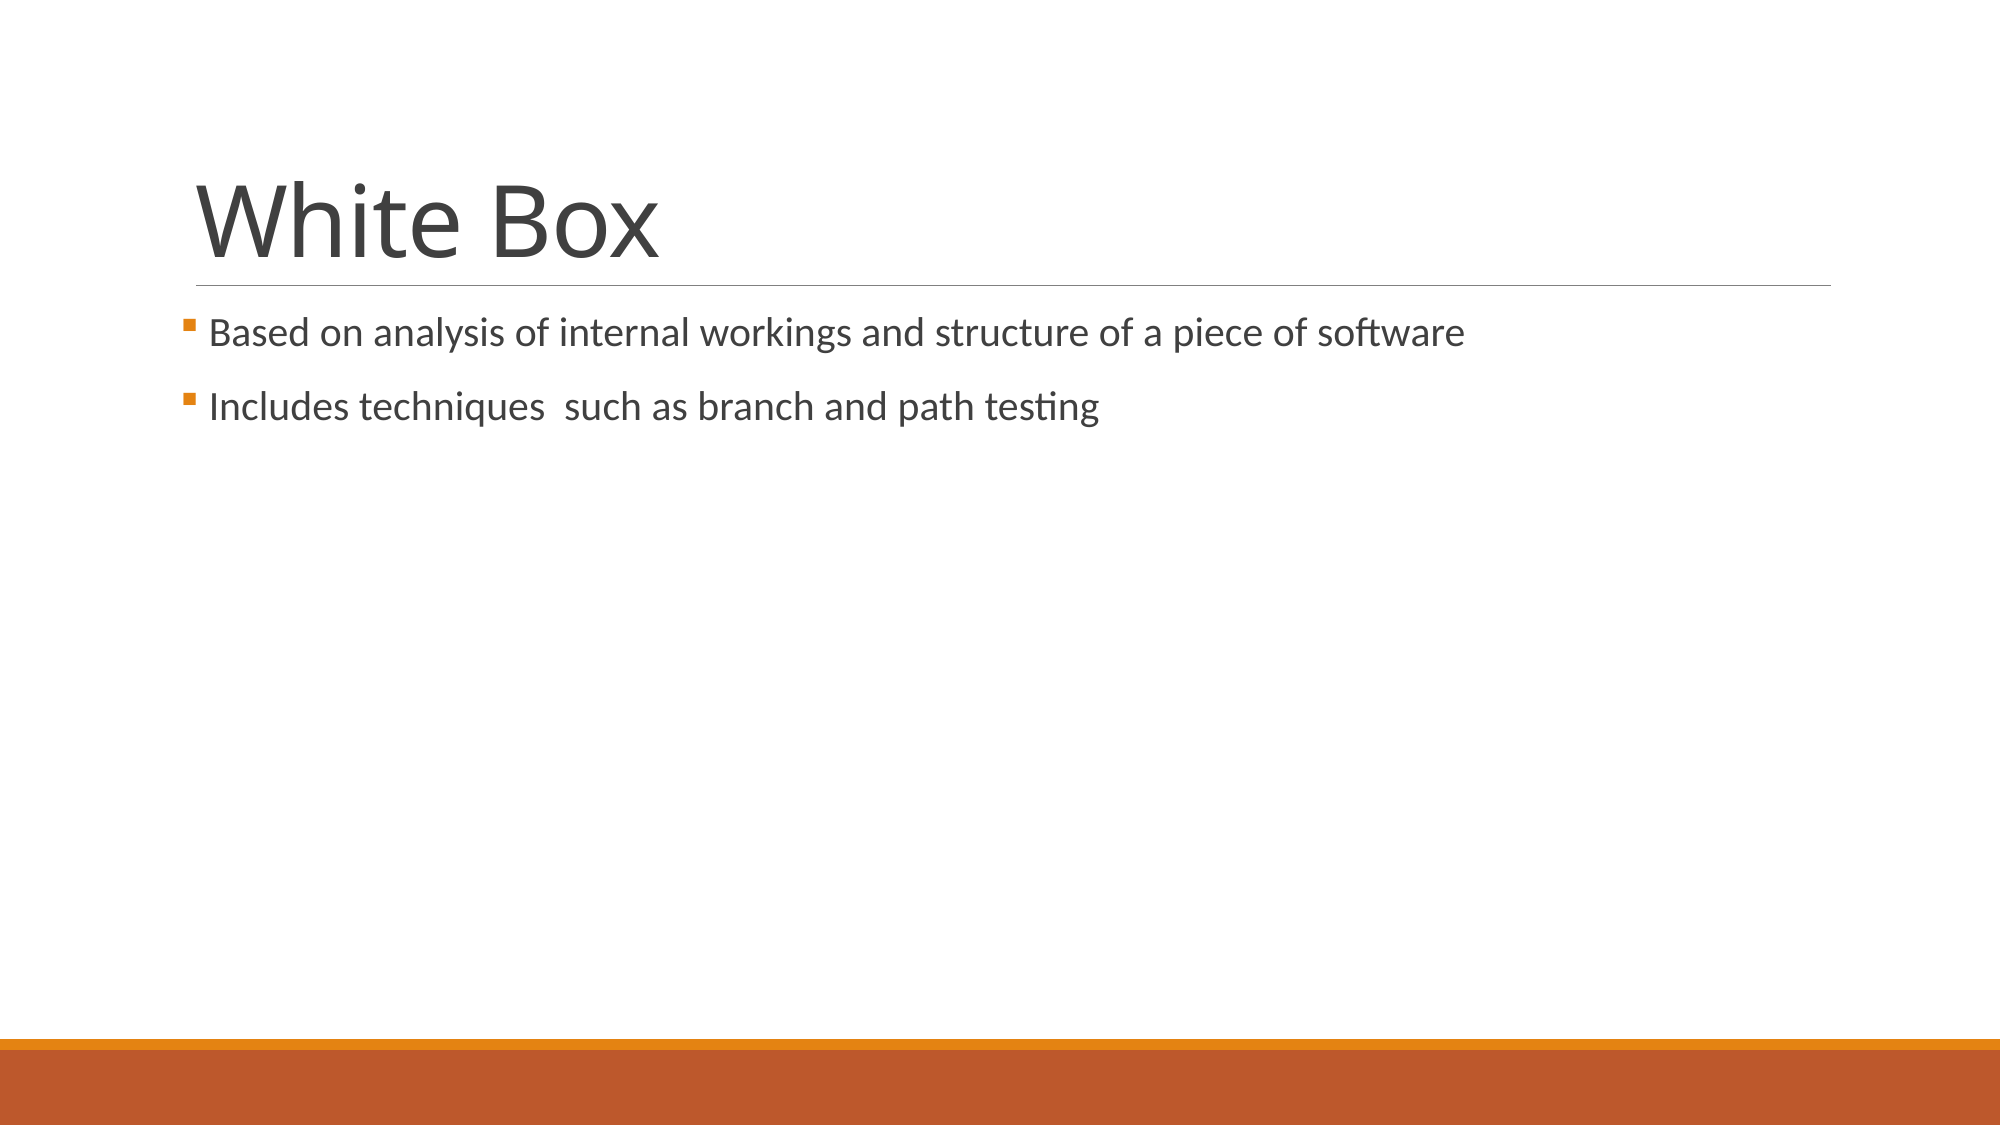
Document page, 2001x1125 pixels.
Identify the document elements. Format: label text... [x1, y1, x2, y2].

title White Box [180, 47, 1830, 285]
list Based on analysis of internal workings and structure of a piece of software Includes techniques such as branch and path testing [180, 302, 1830, 963]
